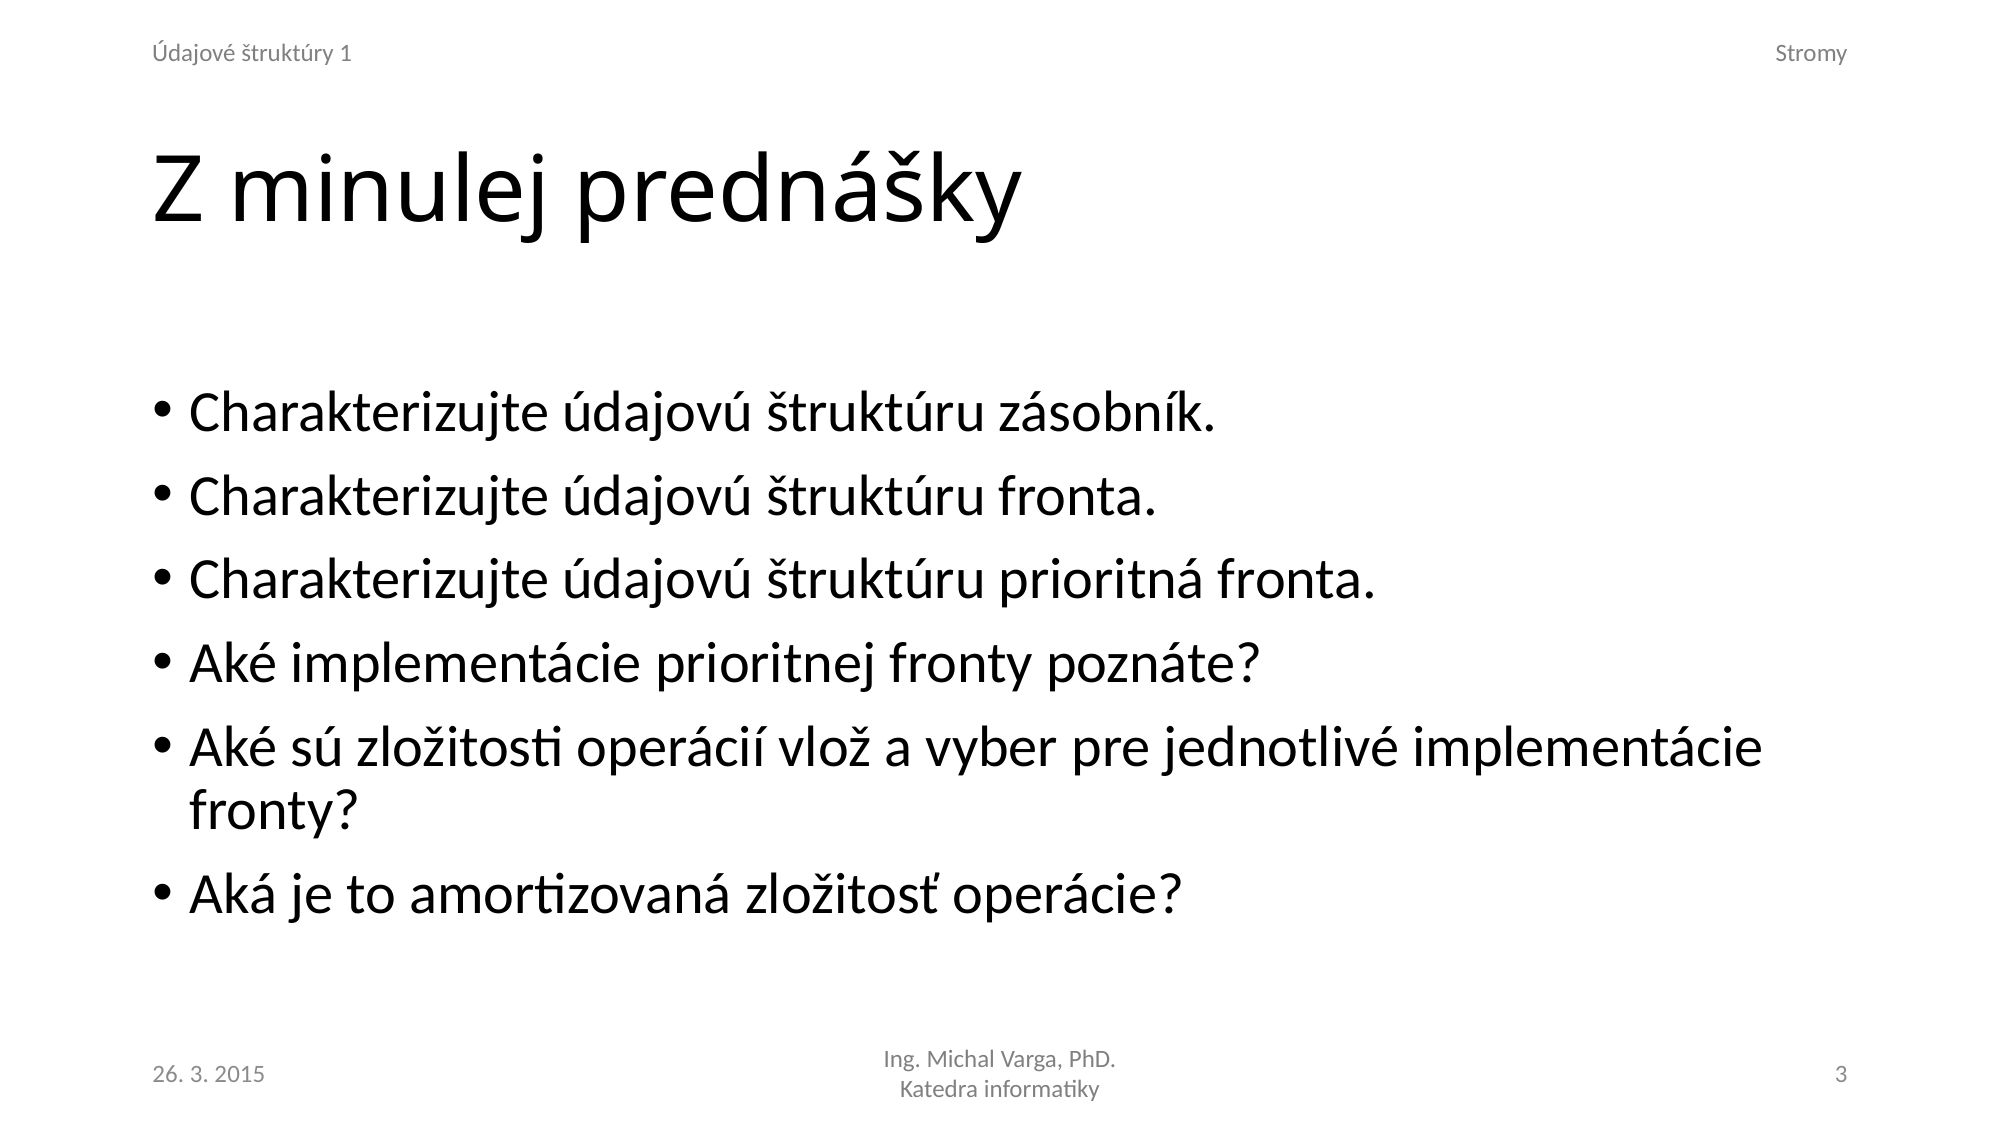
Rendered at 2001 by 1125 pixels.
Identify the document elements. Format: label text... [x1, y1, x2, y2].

slide_number 3 [1412, 1042, 1863, 1103]
title Z minulej prednášky [137, 105, 1863, 278]
slide_number 26. 3. 2015 [137, 1042, 588, 1103]
list Charakterizujte údajovú štruktúru zásobník. Charakterizujte údajovú štruktúru fronta. Charakterizujte údajovú štruktúru prioritná fronta. Aké implementácie prioritnej fronty poznáte? Aké sú zložitosti operácií vlož a vyber pre jednotlivé implementácie fronty? Aká je to amortizovaná zložitosť operácie? [137, 296, 1863, 1011]
